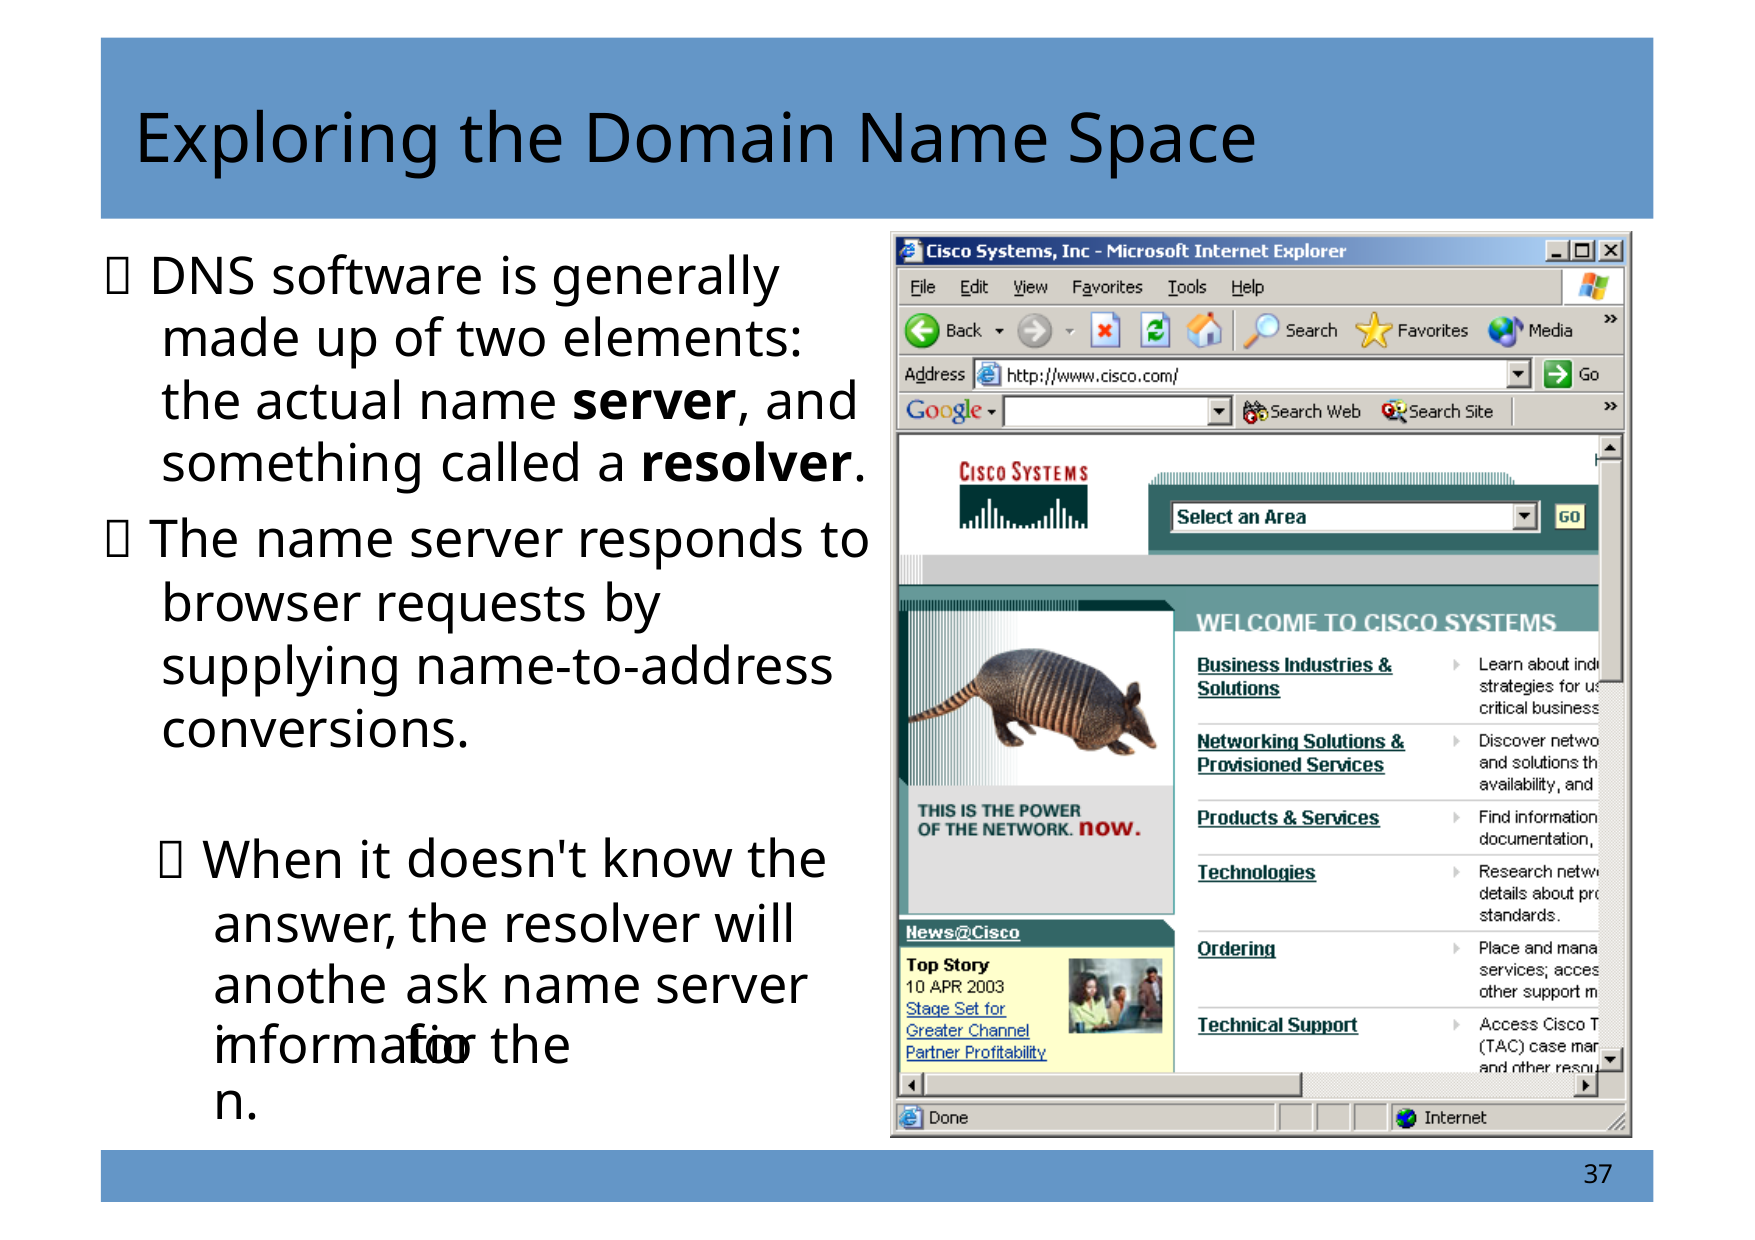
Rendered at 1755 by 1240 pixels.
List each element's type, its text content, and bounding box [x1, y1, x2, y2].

text_box 37 [100, 1150, 1654, 1202]
text_box doesn't know the the resolver will ask name server for the [403, 830, 871, 1010]
text_box [890, 231, 1633, 1138]
text_box  When it answer, another [153, 830, 402, 1010]
text_box information. [211, 1016, 500, 1072]
text_box  DNS software is generally made up of two elements: the actual name server, and something called a resolver.  The name server responds to browser requests by supplying name-to-address conversions. [100, 246, 891, 811]
text_box Exploring the Domain Name Space [100, 37, 1654, 219]
